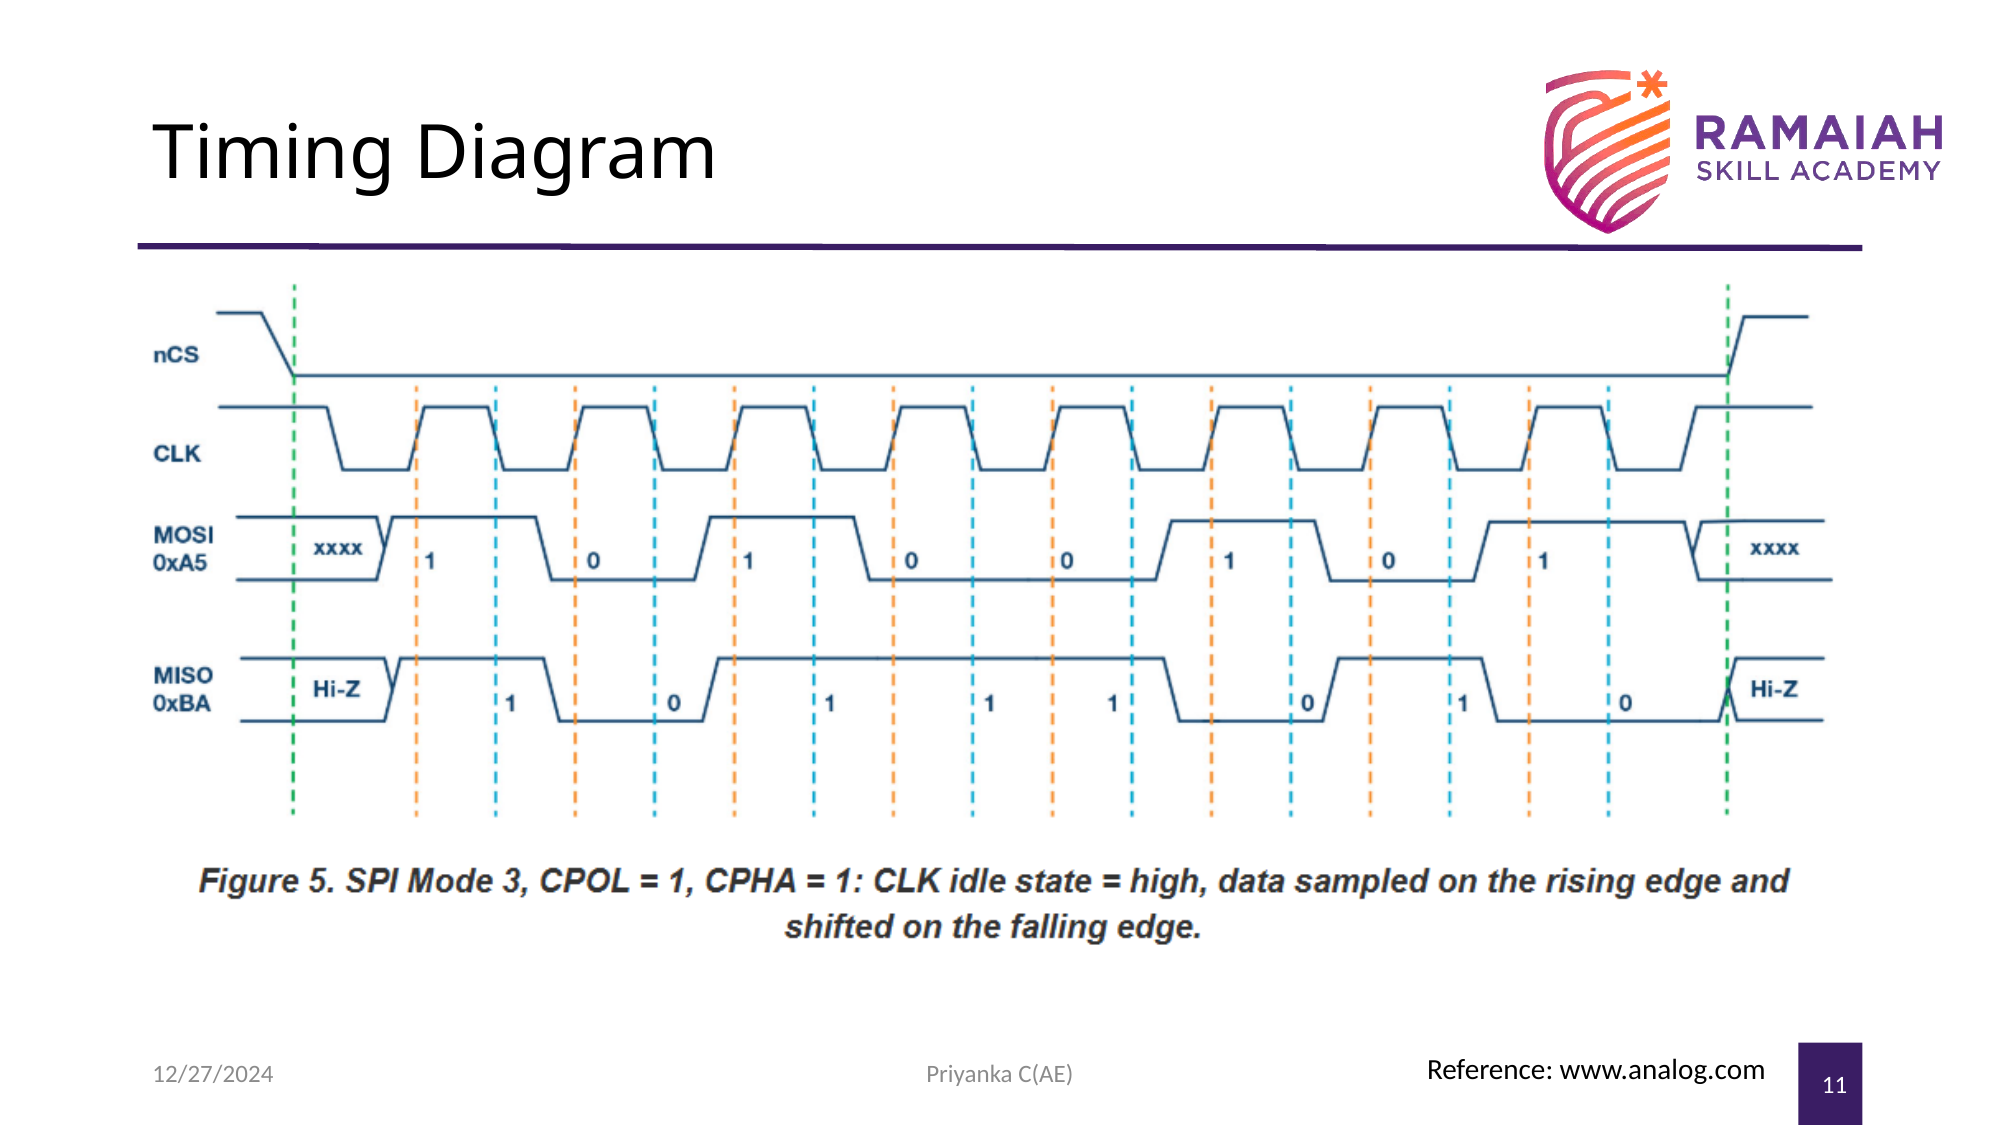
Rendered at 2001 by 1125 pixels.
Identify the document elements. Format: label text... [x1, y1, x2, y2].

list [137, 272, 1848, 953]
title Timing Diagram [137, 59, 1497, 248]
text_box Reference: www.analog.com [1412, 1042, 1811, 1093]
footer Priyanka C(AE) [662, 1042, 1338, 1103]
picture [1544, 69, 1942, 234]
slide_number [137, 1042, 588, 1103]
